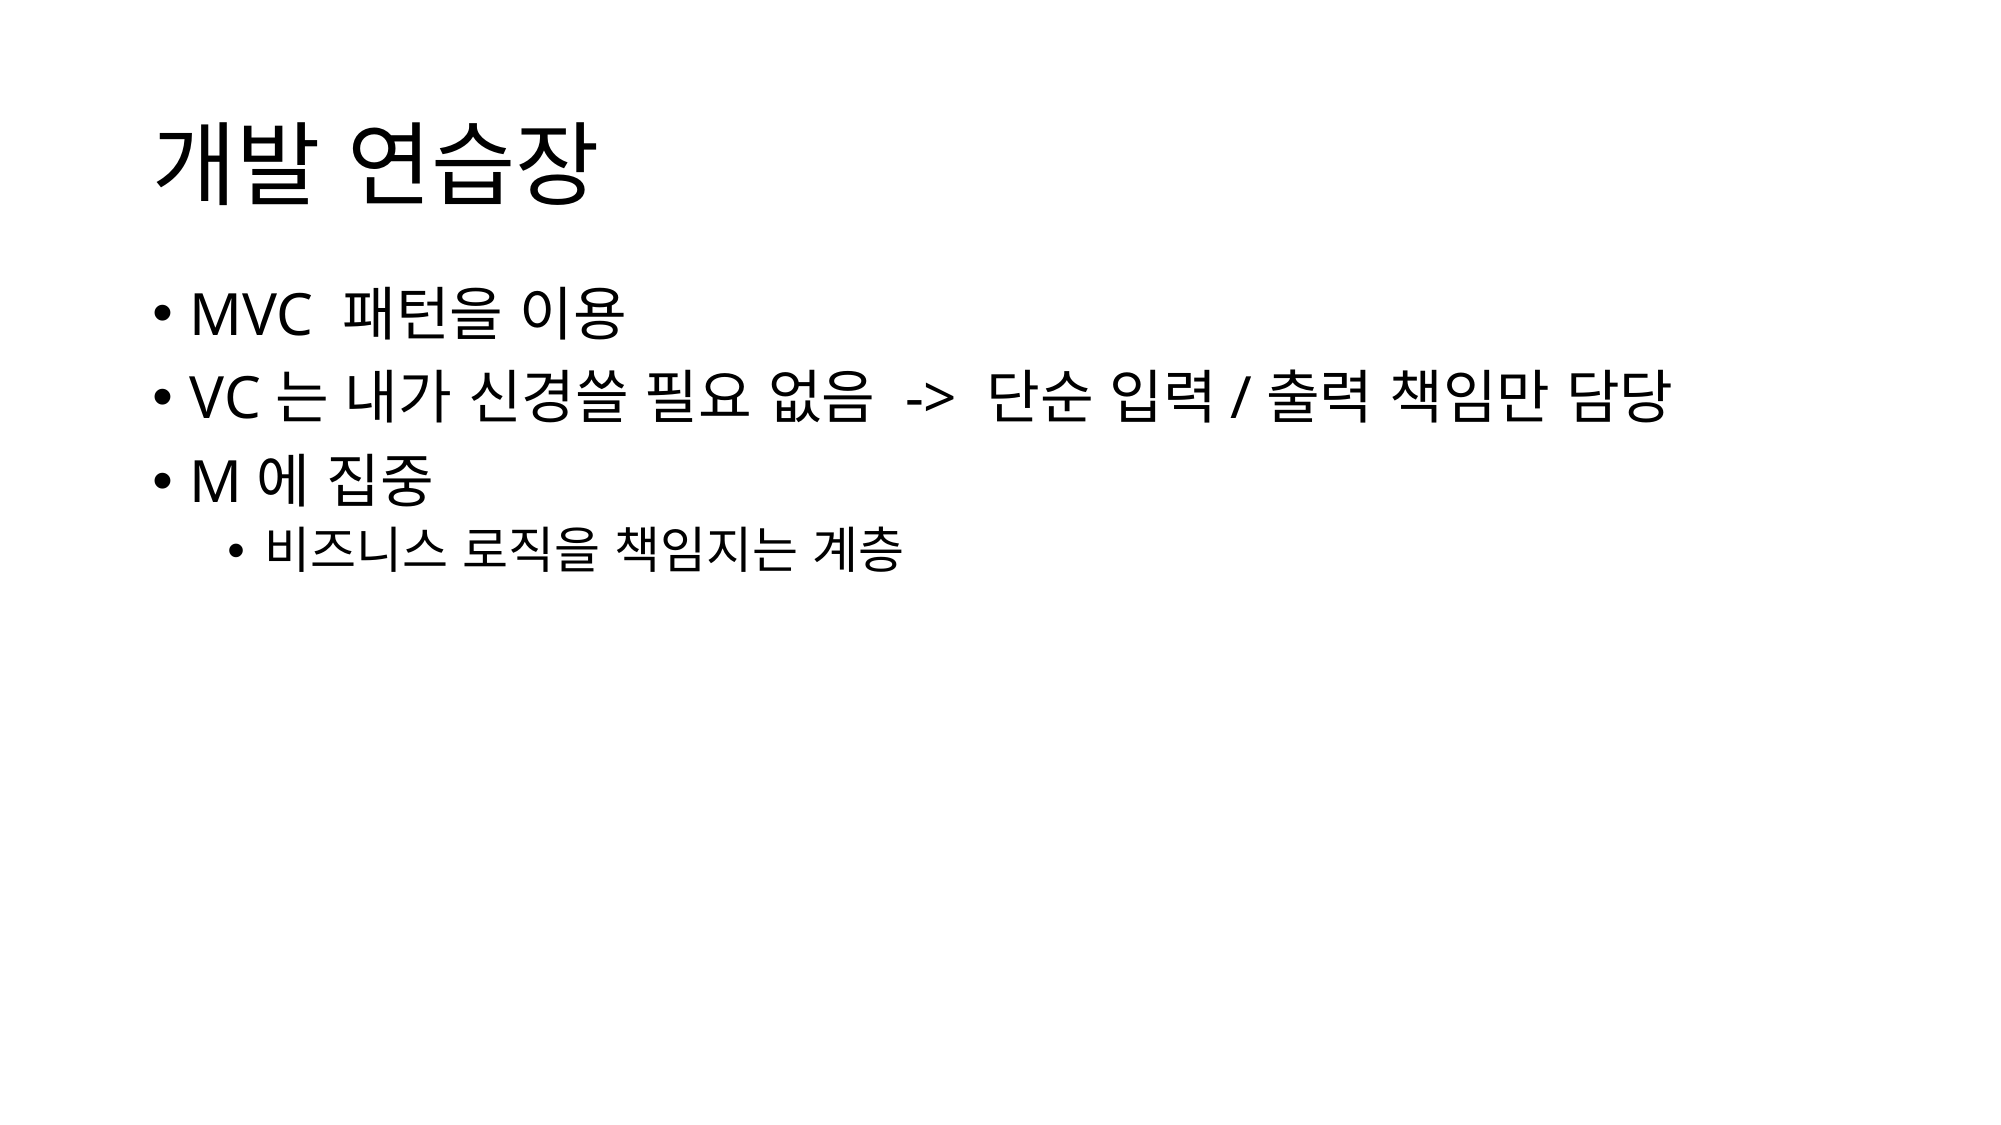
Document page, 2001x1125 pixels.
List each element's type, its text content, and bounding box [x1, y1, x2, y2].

list MVC 패턴을 이용 VC는 내가 신경쓸 필요 없음 -> 단순 입력/출력 책임만 담당 M에 집중 비즈니스 로직을 책임지는 계층 [137, 277, 1863, 1034]
title 개발 연습장 [137, 59, 1863, 277]
